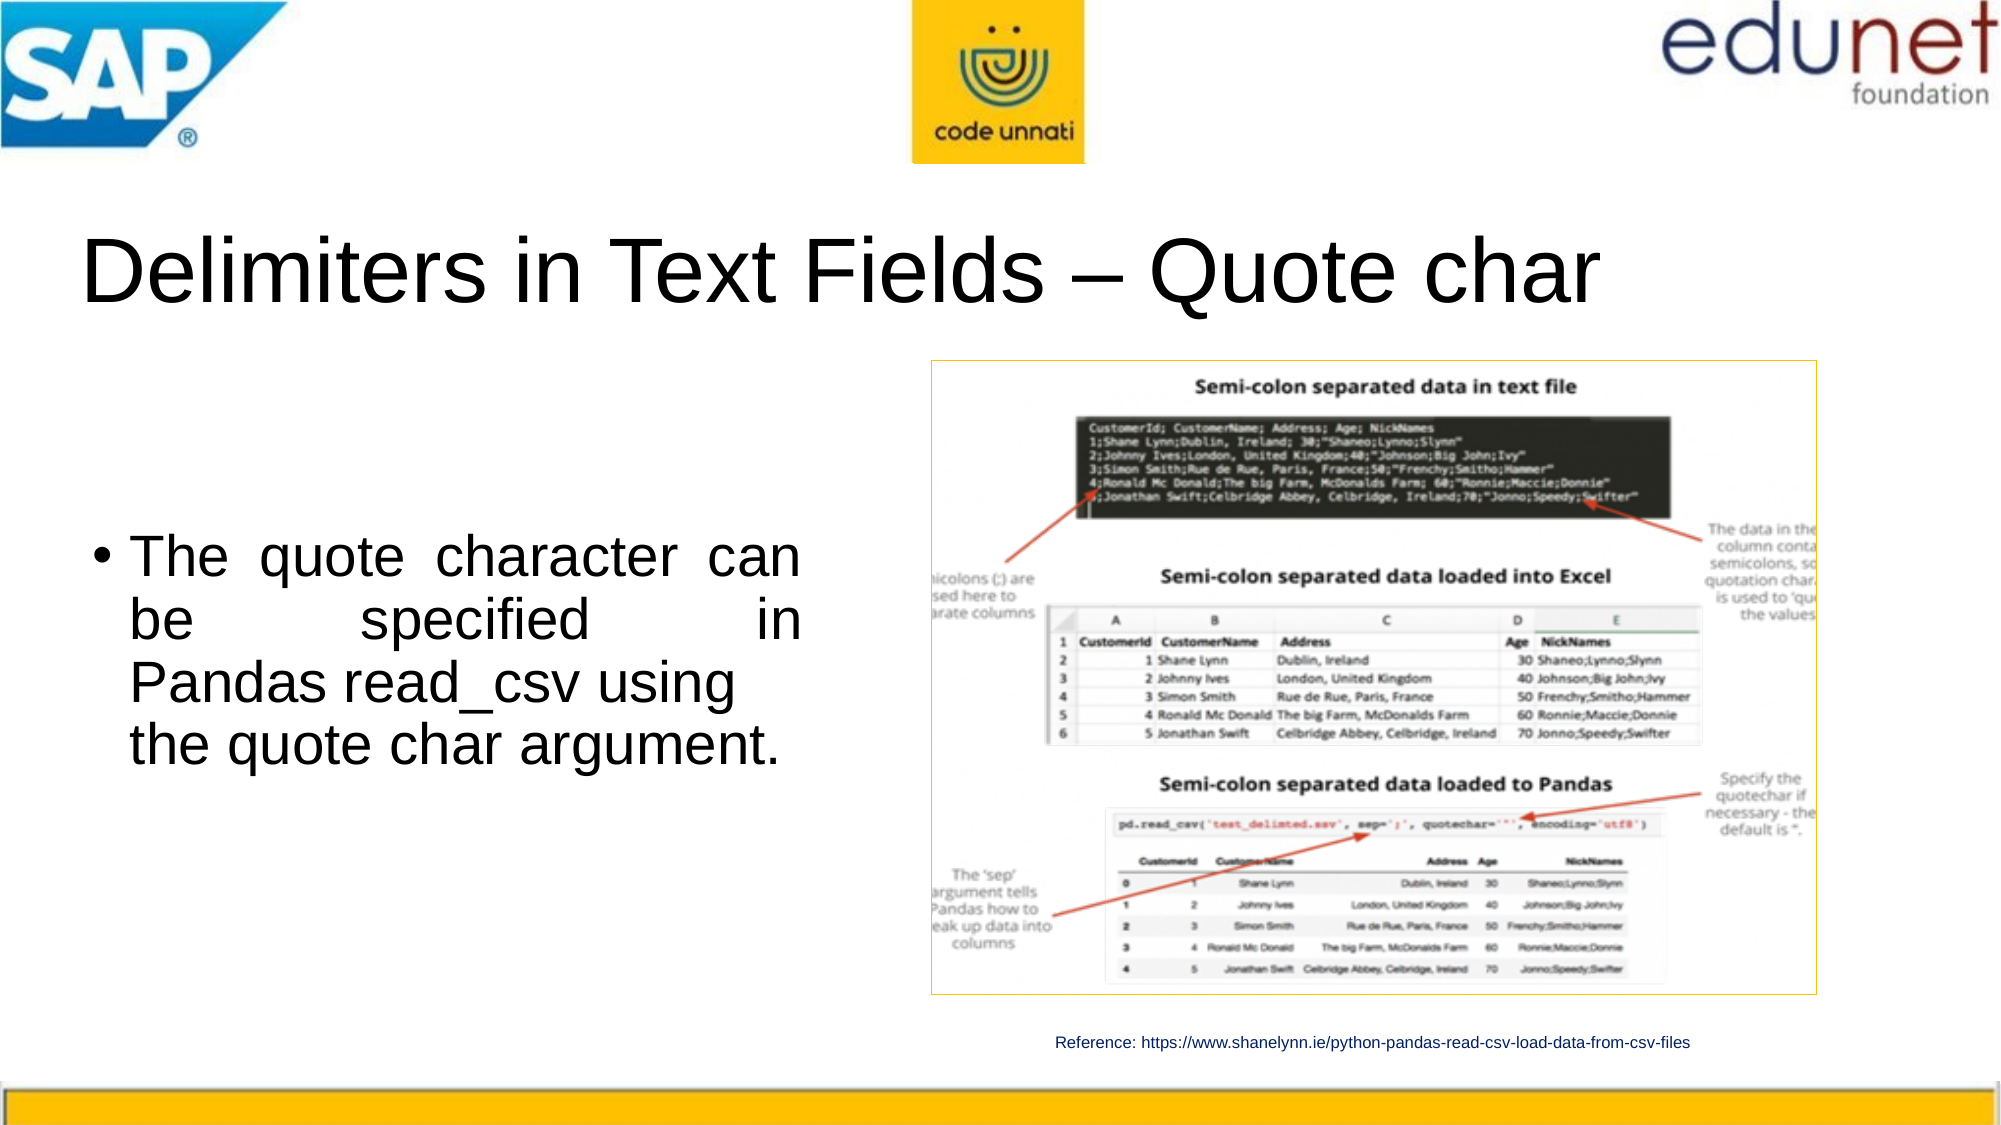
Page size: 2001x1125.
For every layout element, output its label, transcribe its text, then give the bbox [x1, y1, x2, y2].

picture [0, 0, 2000, 164]
list The quote character can be specified in Pandas read_csv using the quote char argument. ​ [77, 518, 819, 809]
text_box Delimiters in Text Fields – Quote char​ [65, 203, 1875, 328]
picture [0, 1081, 2000, 1125]
picture [931, 360, 1817, 995]
text_box Reference: https://www.shanelynn.ie/python-pandas-read-csv-load-data-from-csv-files​ [997, 1024, 1750, 1060]
